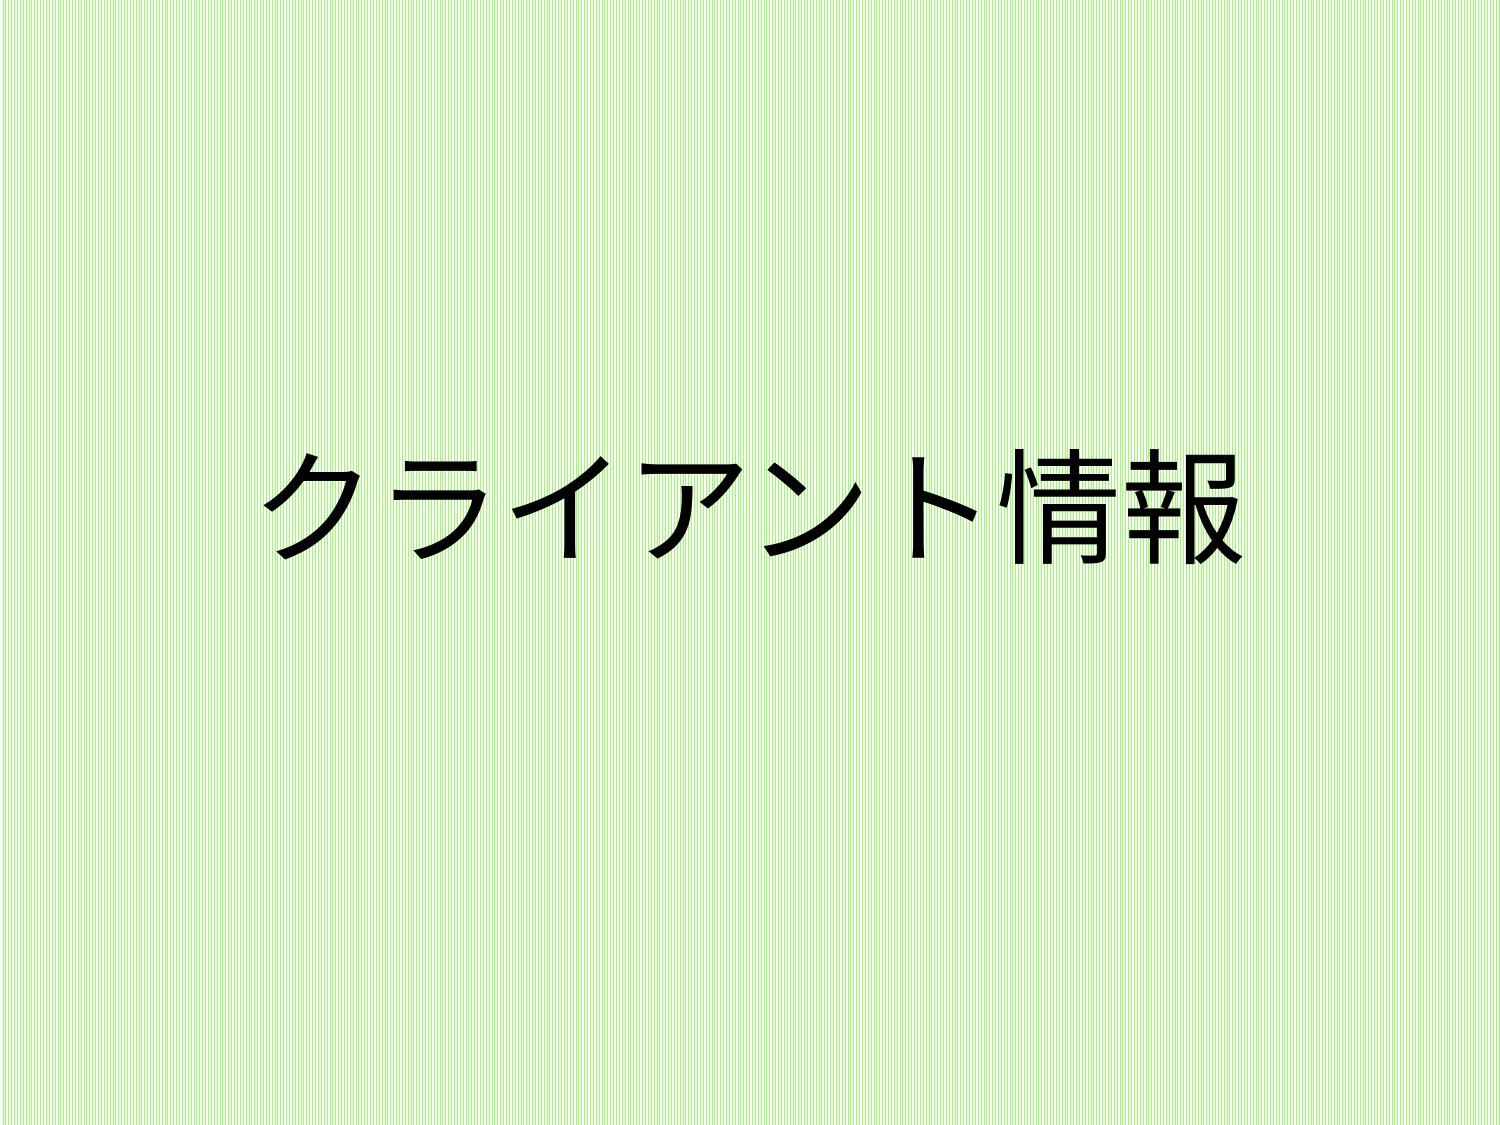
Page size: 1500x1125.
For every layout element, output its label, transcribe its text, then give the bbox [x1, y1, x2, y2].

title クライアント情報 [102, 280, 1397, 749]
